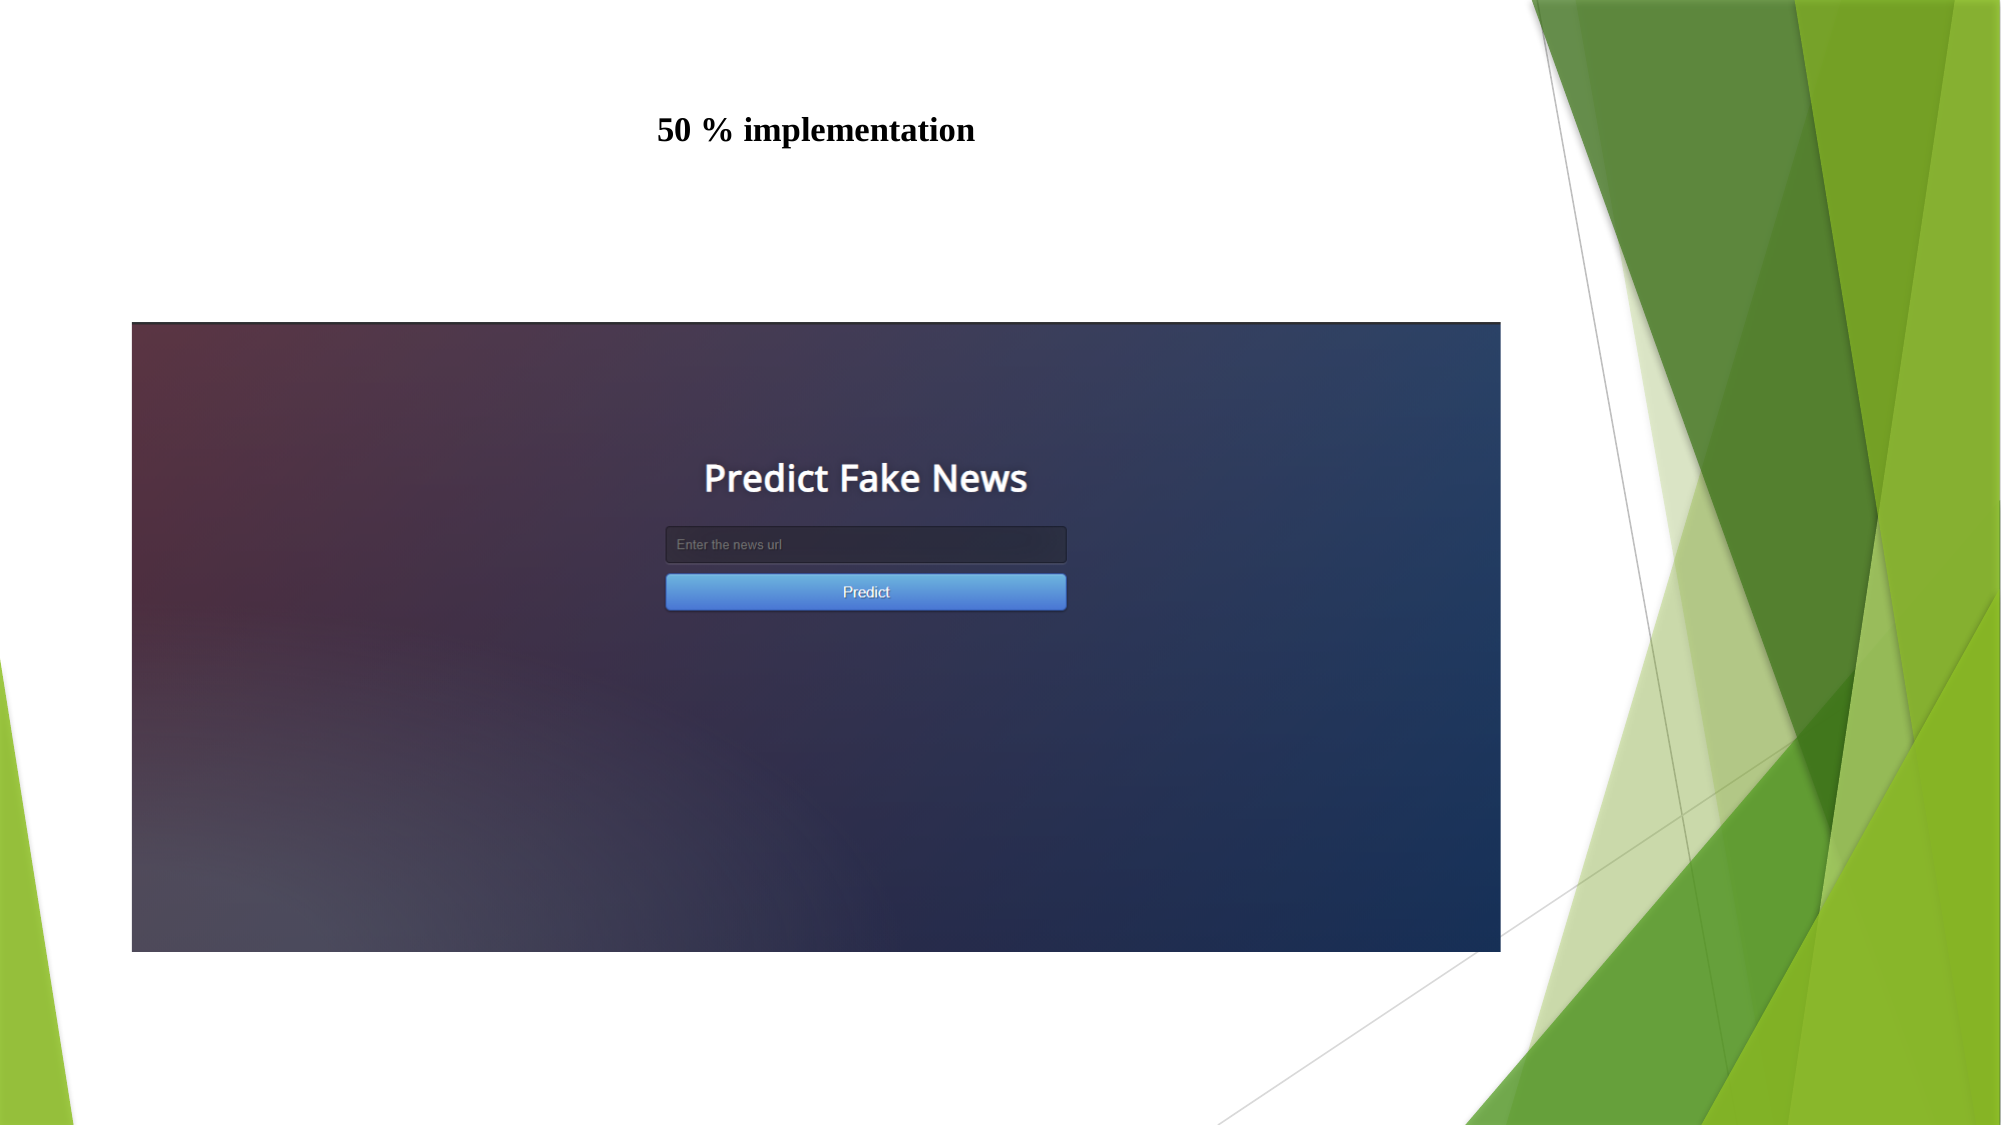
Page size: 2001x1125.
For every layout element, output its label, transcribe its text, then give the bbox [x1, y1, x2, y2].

title 50 % implementation [111, 99, 1522, 200]
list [131, 321, 1502, 952]
